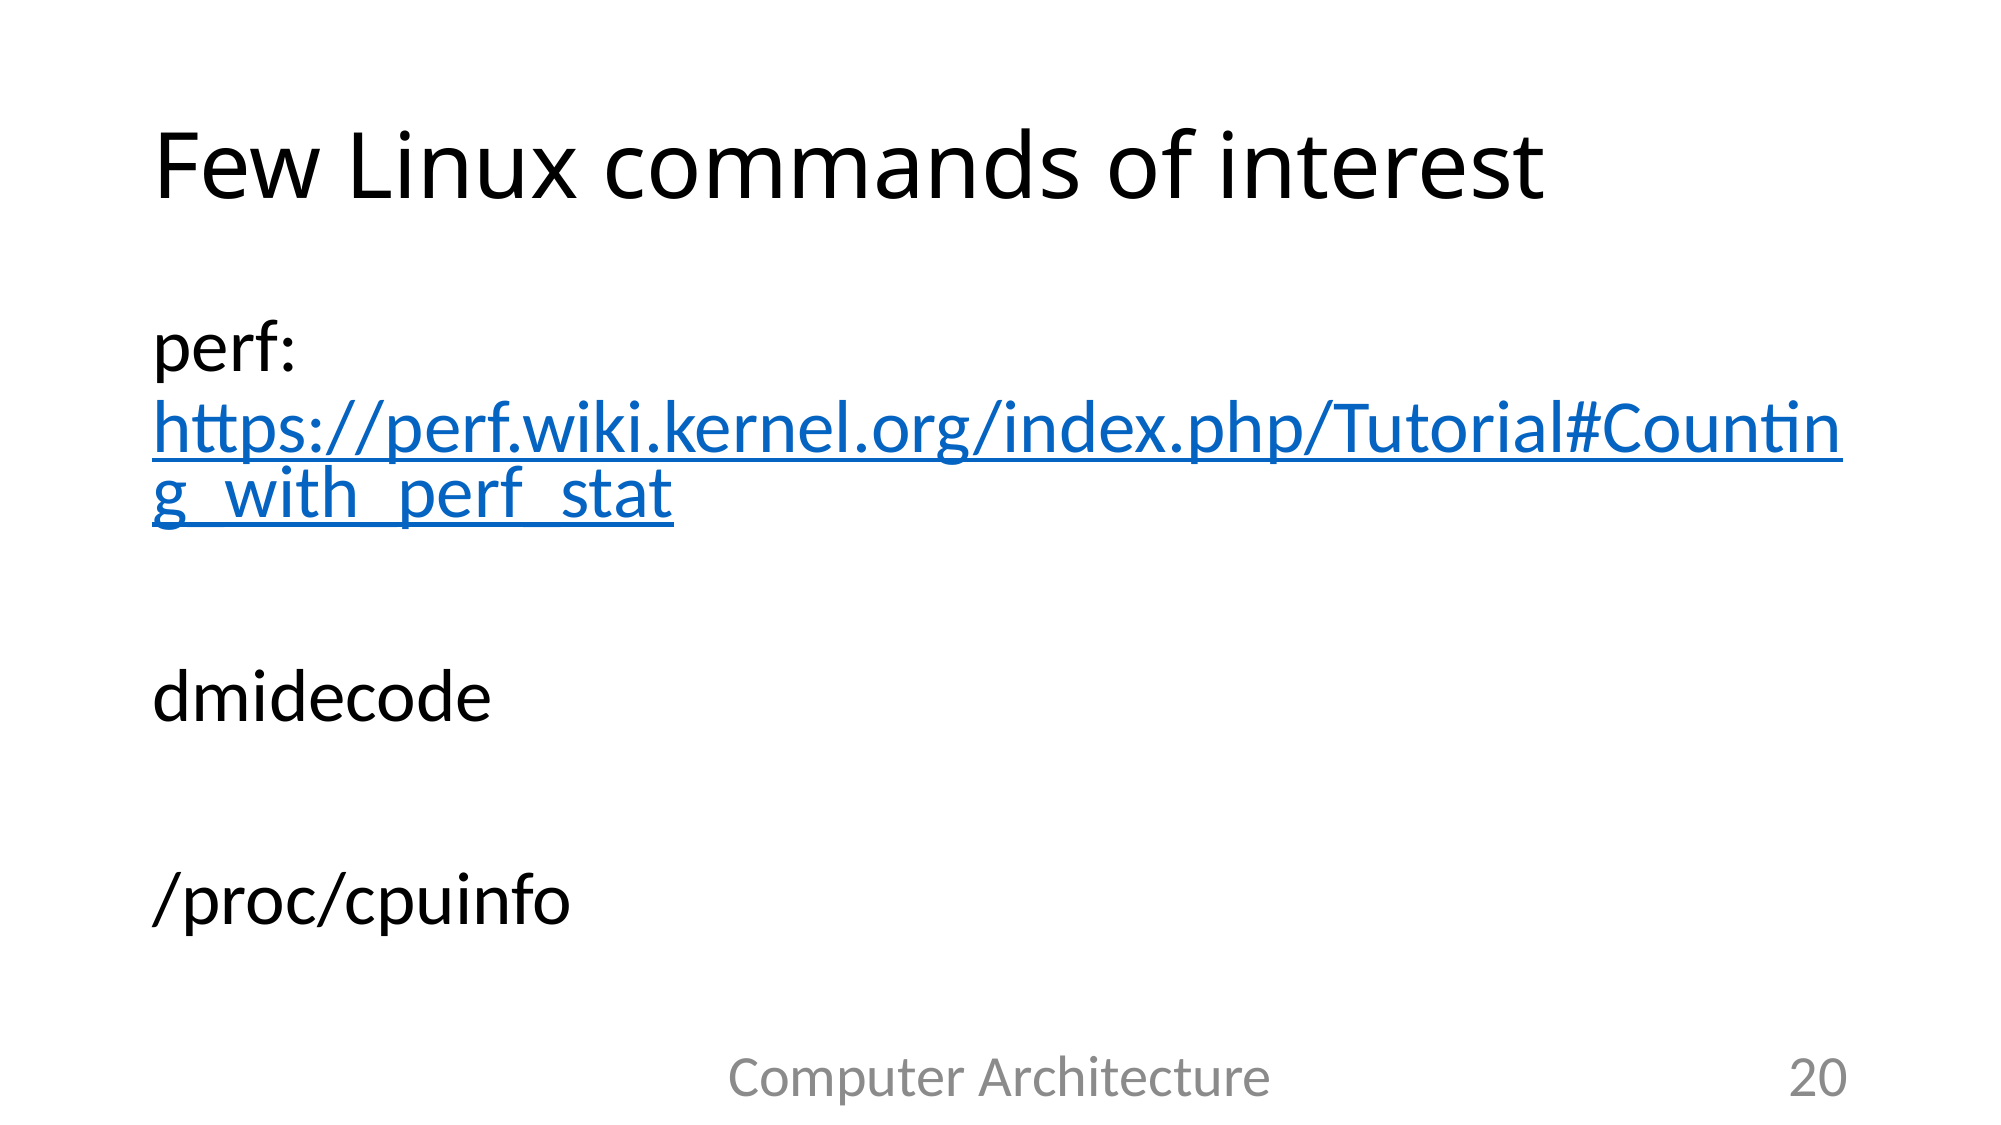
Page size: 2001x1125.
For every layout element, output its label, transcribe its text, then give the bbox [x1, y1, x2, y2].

title Few Linux commands of interest [137, 59, 1863, 278]
footer Computer Architecture [662, 1042, 1338, 1103]
slide_number 20 [1412, 1042, 1863, 1103]
list perf: https://perf.wiki.kernel.org/index.php/Tutorial#Counting_with_perf_stat dmidecode /proc/cpuinfo [137, 299, 1863, 1014]
